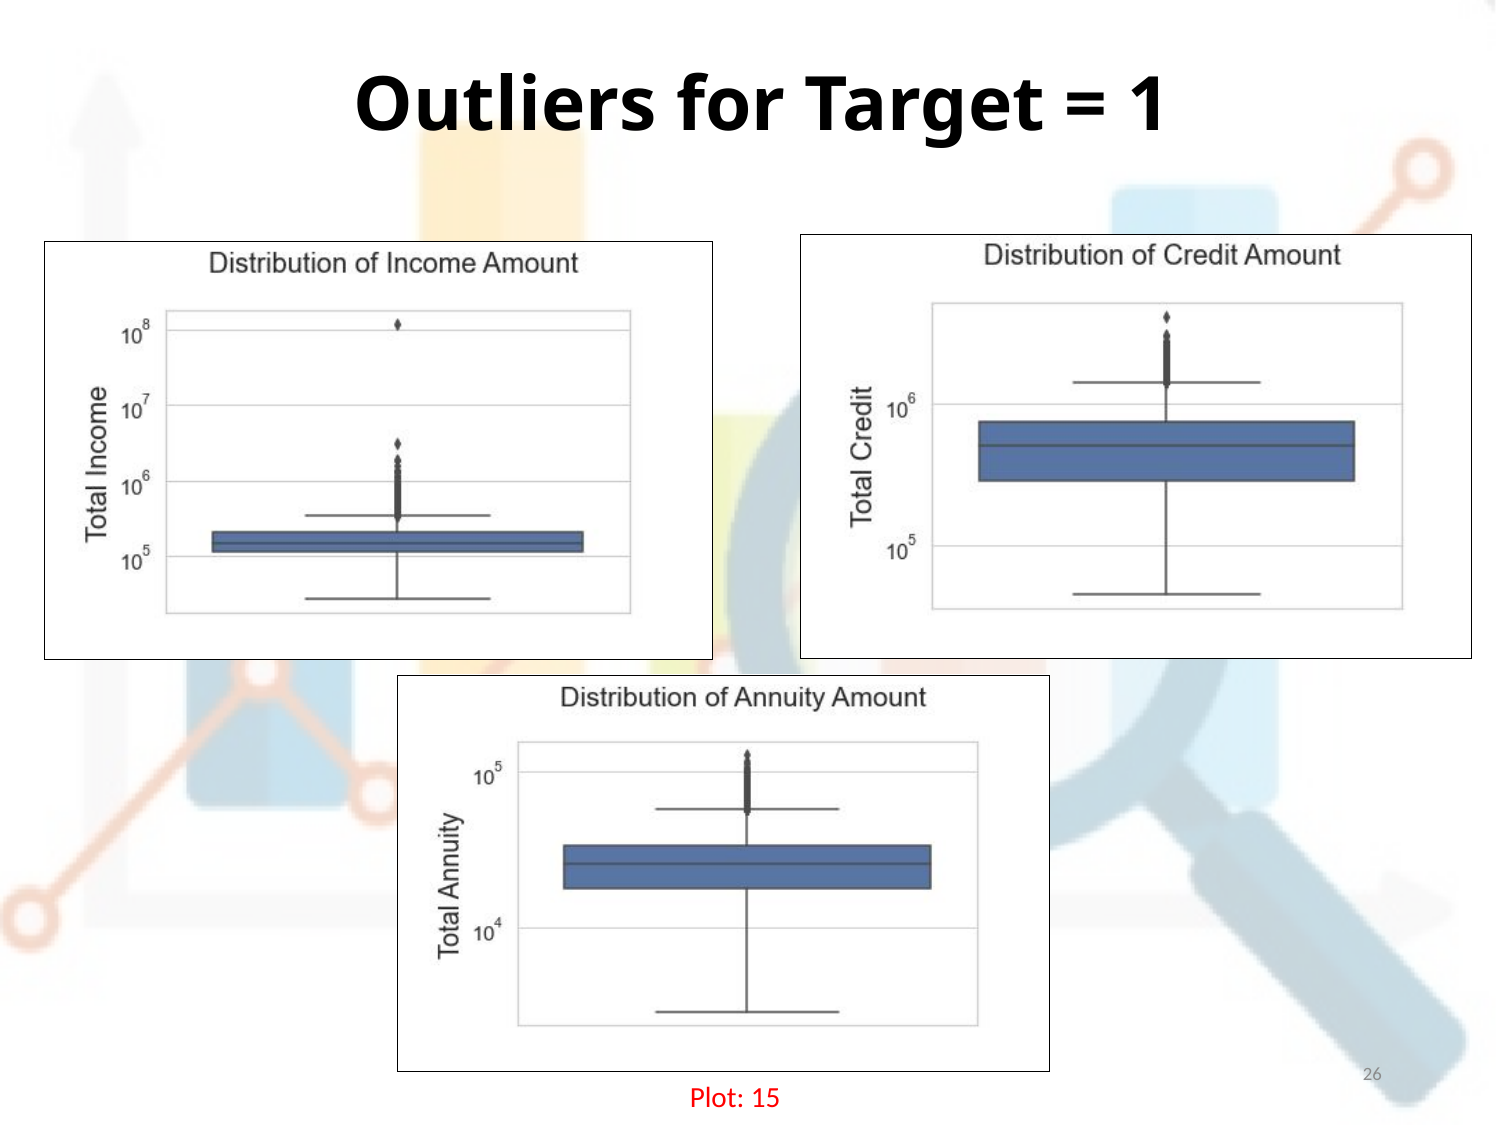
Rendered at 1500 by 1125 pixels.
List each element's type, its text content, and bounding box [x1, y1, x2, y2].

picture [44, 241, 713, 660]
picture [396, 674, 1050, 1072]
slide_number 26 [1059, 1042, 1397, 1103]
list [799, 234, 1472, 659]
text_box Plot: 15 [675, 1072, 925, 1121]
title Outliers for Target = 1 [78, 12, 1429, 200]
